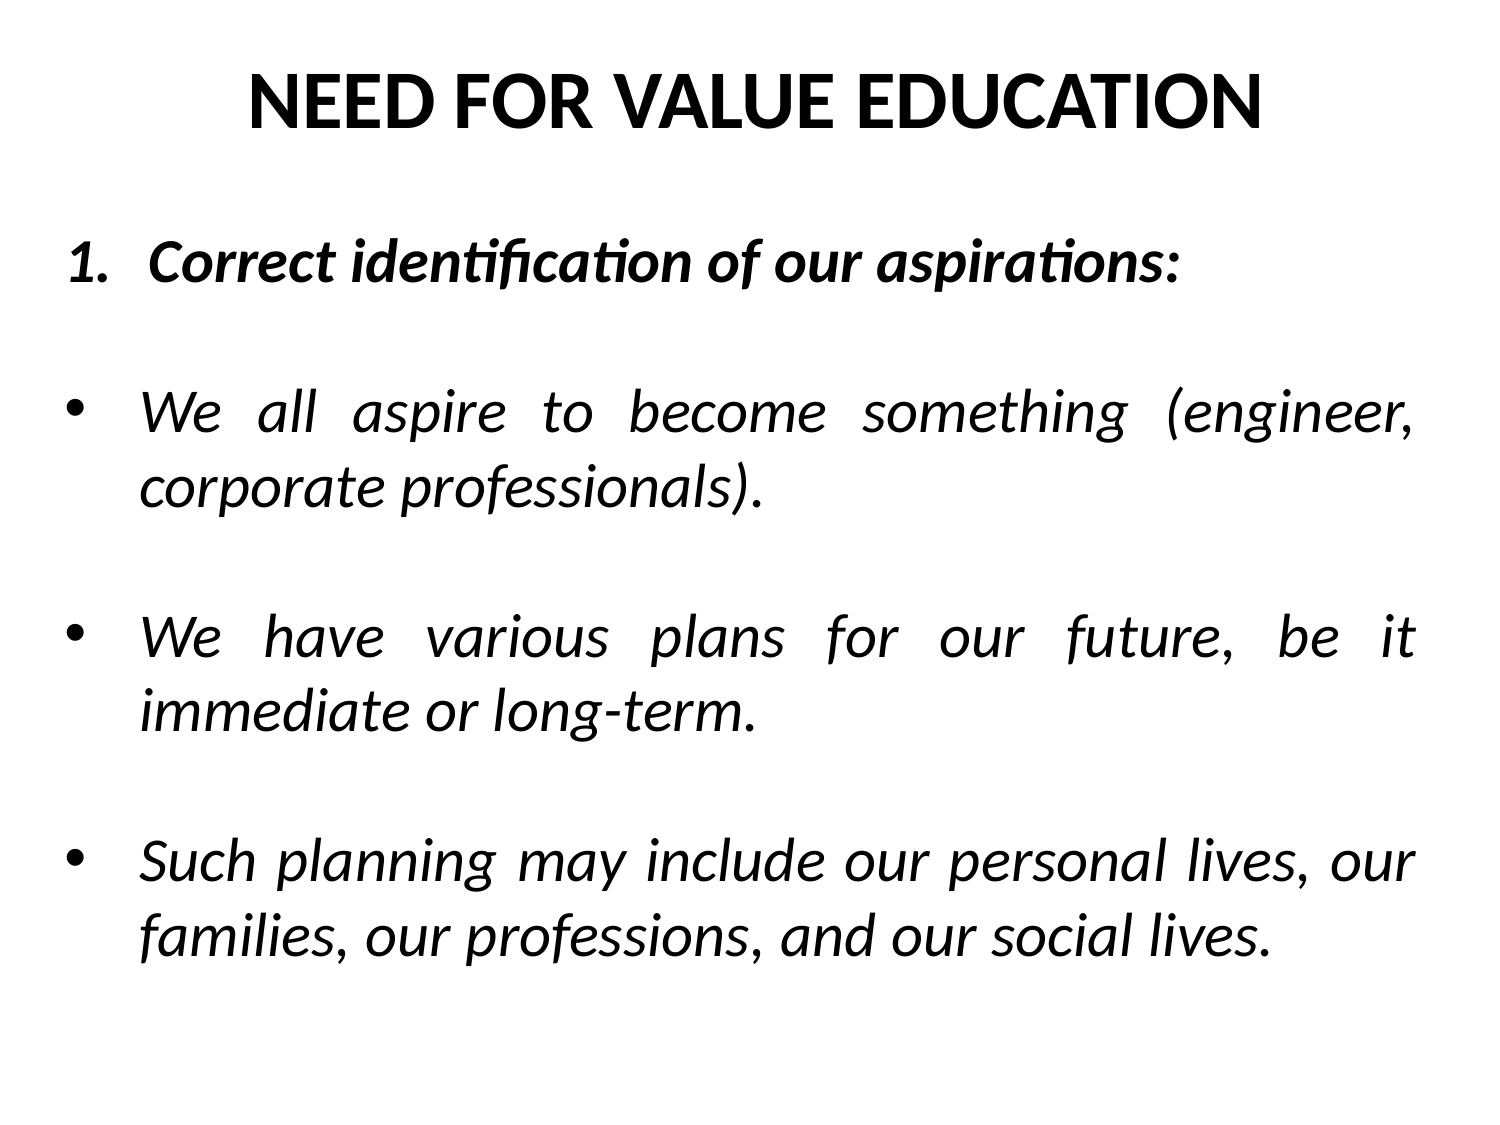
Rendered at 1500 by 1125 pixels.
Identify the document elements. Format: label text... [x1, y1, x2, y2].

text_box Correct identification of our aspirations: We all aspire to become something (engineer, corporate professionals). We have various plans for our future, be it immediate or long-term. Such planning may include our personal lives, our families, our professions, and our social lives. [49, 212, 1431, 977]
text_box NEED FOR VALUE EDUCATION [43, 37, 1469, 153]
